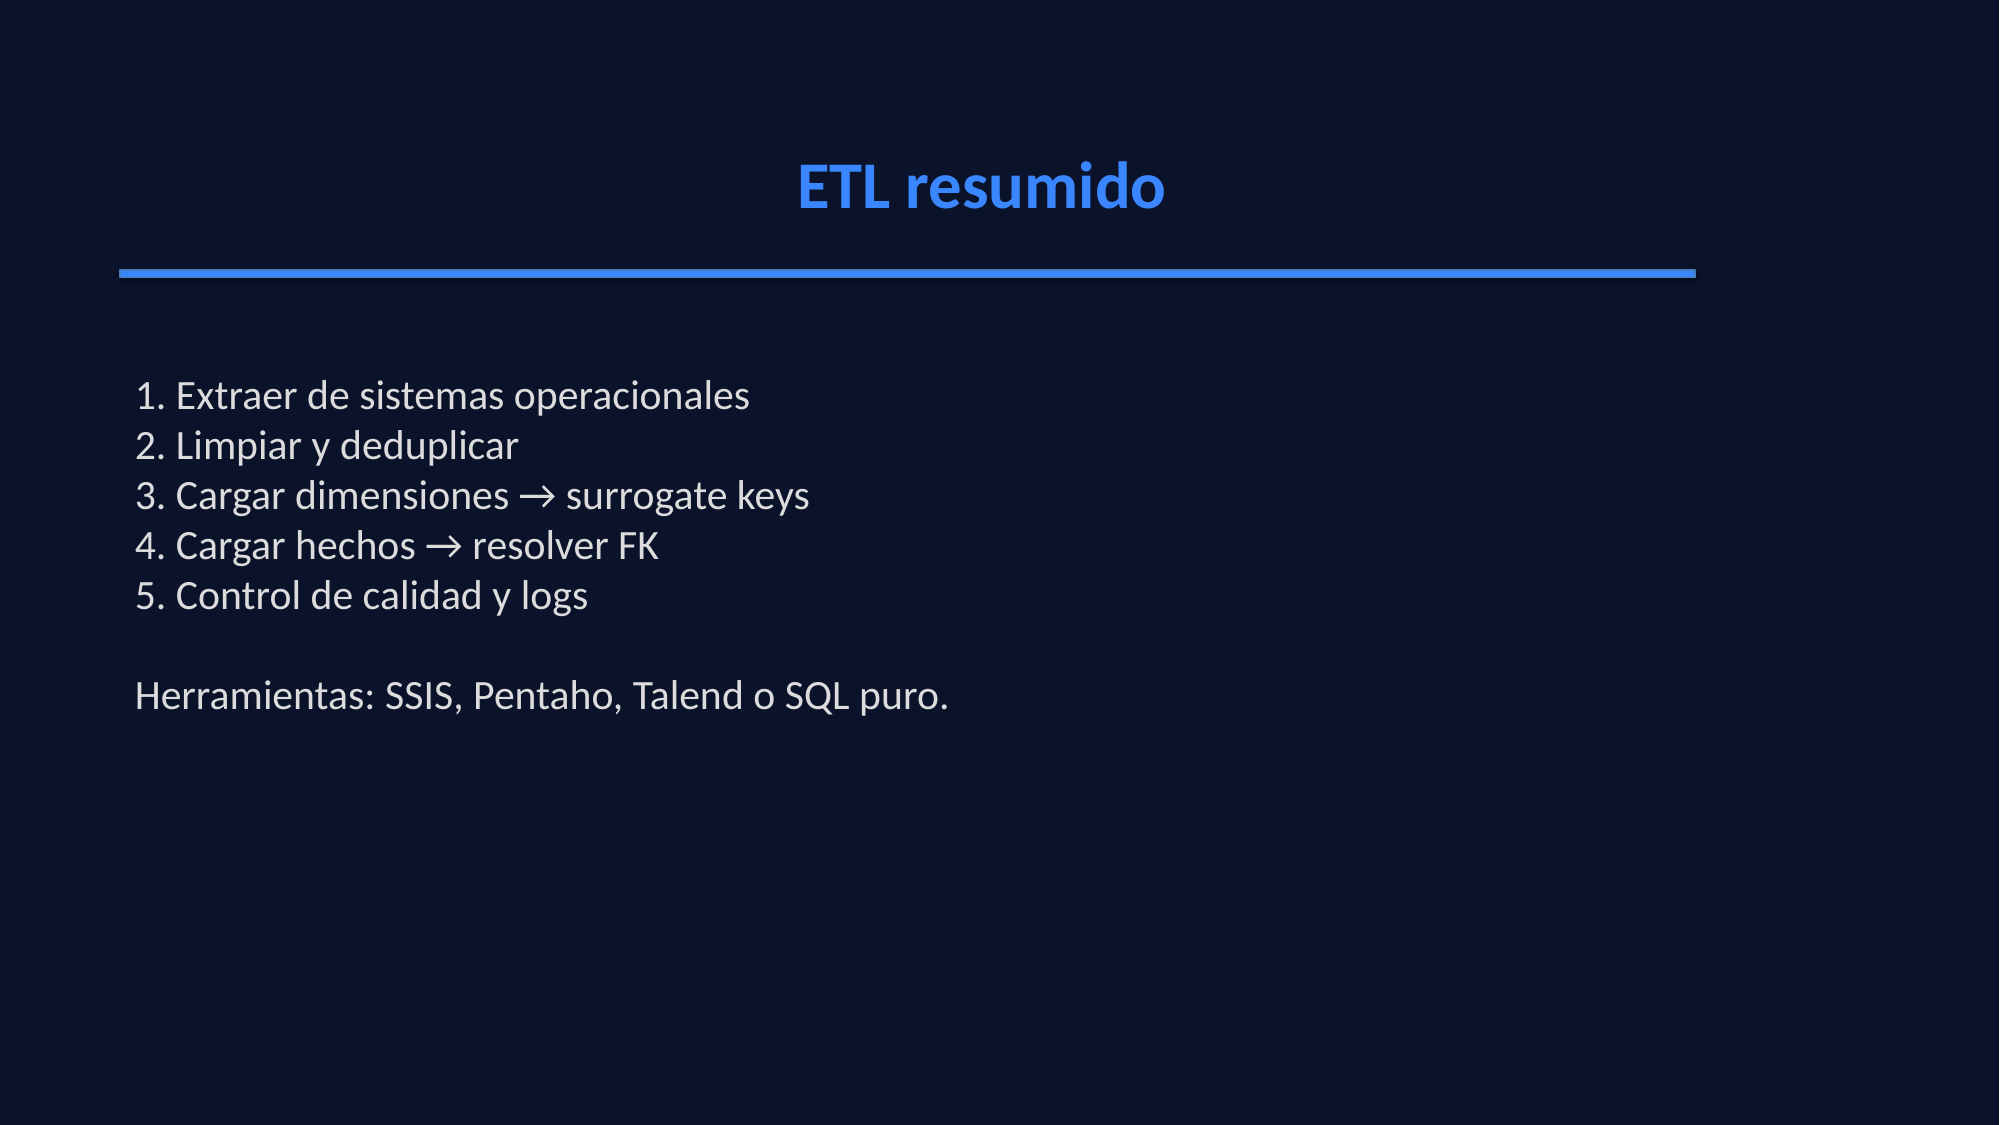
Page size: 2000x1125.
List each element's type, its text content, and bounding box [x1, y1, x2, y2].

text_box ETL resumido [782, 89, 1183, 230]
text_box 1. Extraer de sistemas operacionales 2. Limpiar y deduplicar 3. Cargar dimensiones → surrogate keys 4. Cargar hechos → resolver FK 5. Control de calidad y logs Herramientas: SSIS, Pentaho, Talend o SQL puro. [119, 314, 1845, 725]
text_box [119, 269, 1696, 278]
